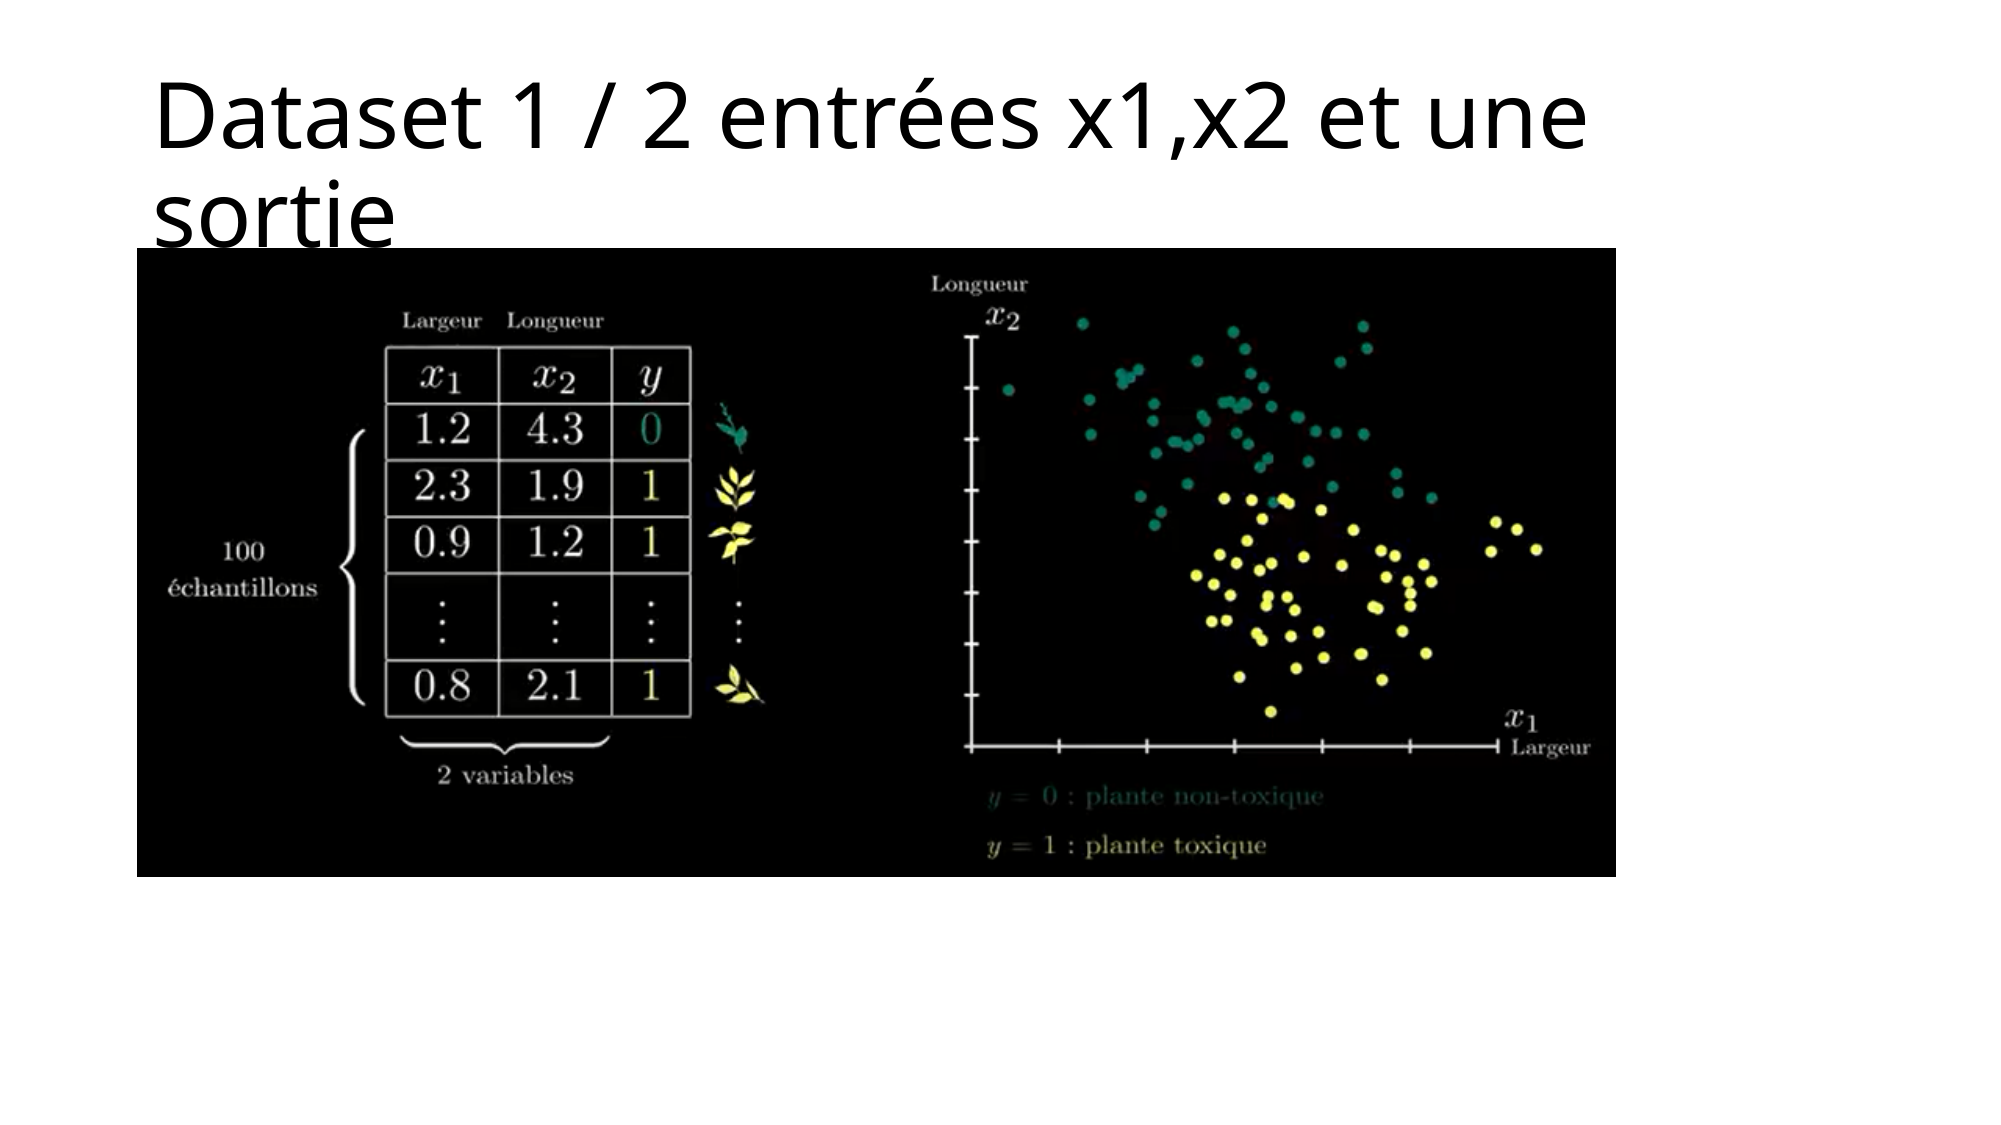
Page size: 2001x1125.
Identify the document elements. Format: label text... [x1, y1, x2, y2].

title Dataset 1 / 2 entrées x1,x2 et une sortie [137, 59, 1863, 278]
picture [137, 248, 1616, 877]
